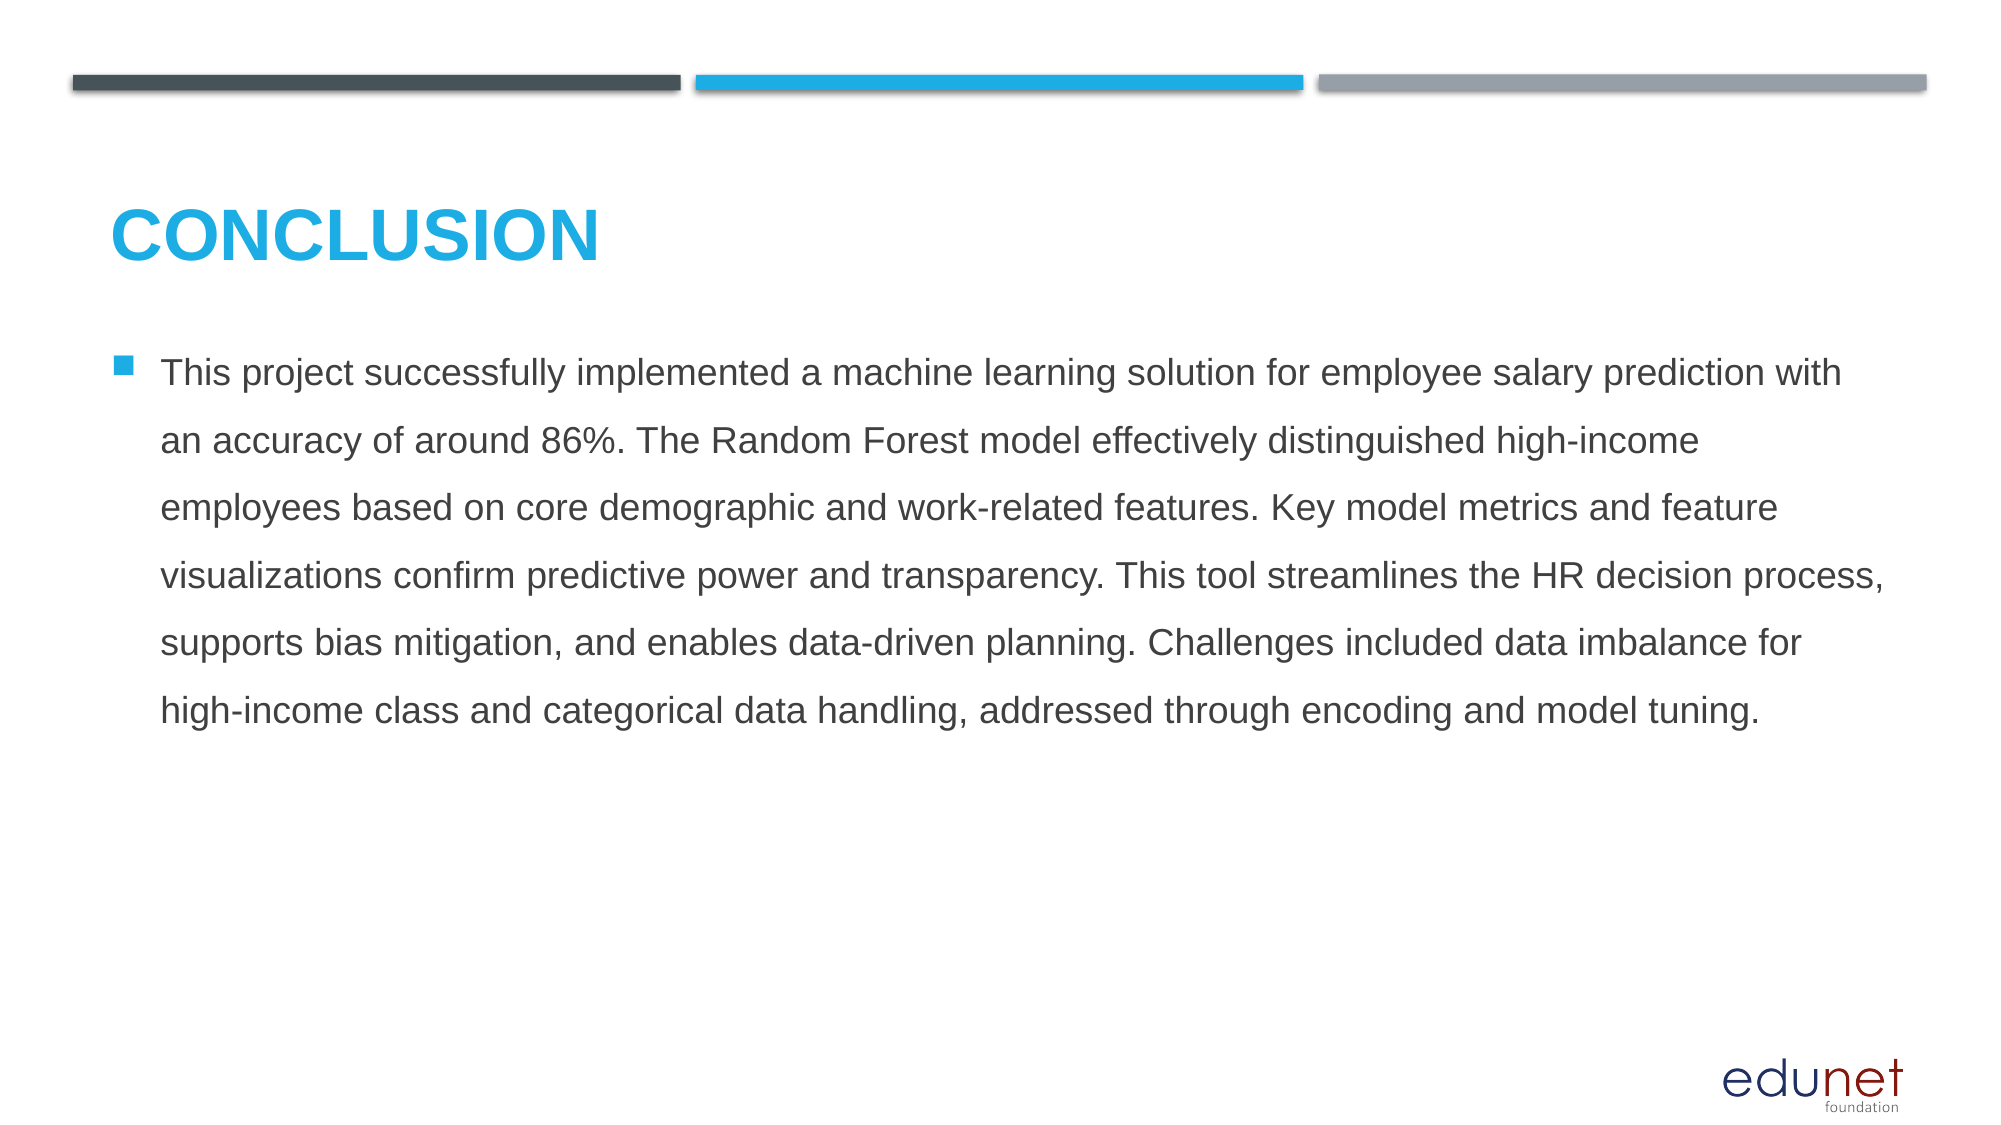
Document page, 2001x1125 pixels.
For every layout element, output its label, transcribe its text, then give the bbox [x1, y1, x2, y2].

list This project successfully implemented a machine learning solution for employee salary prediction with an accuracy of around 86%. The Random Forest model effectively distinguished high-income employees based on core demographic and work-related features. Key model metrics and feature visualizations confirm predictive power and transparency. This tool streamlines the HR decision process, supports bias mitigation, and enables data-driven planning. Challenges included data imbalance for high-income class and categorical data handling, addressed through encoding and model tuning. [95, 213, 1905, 843]
title Conclusion [95, 115, 1905, 213]
picture [1719, 1056, 1905, 1116]
